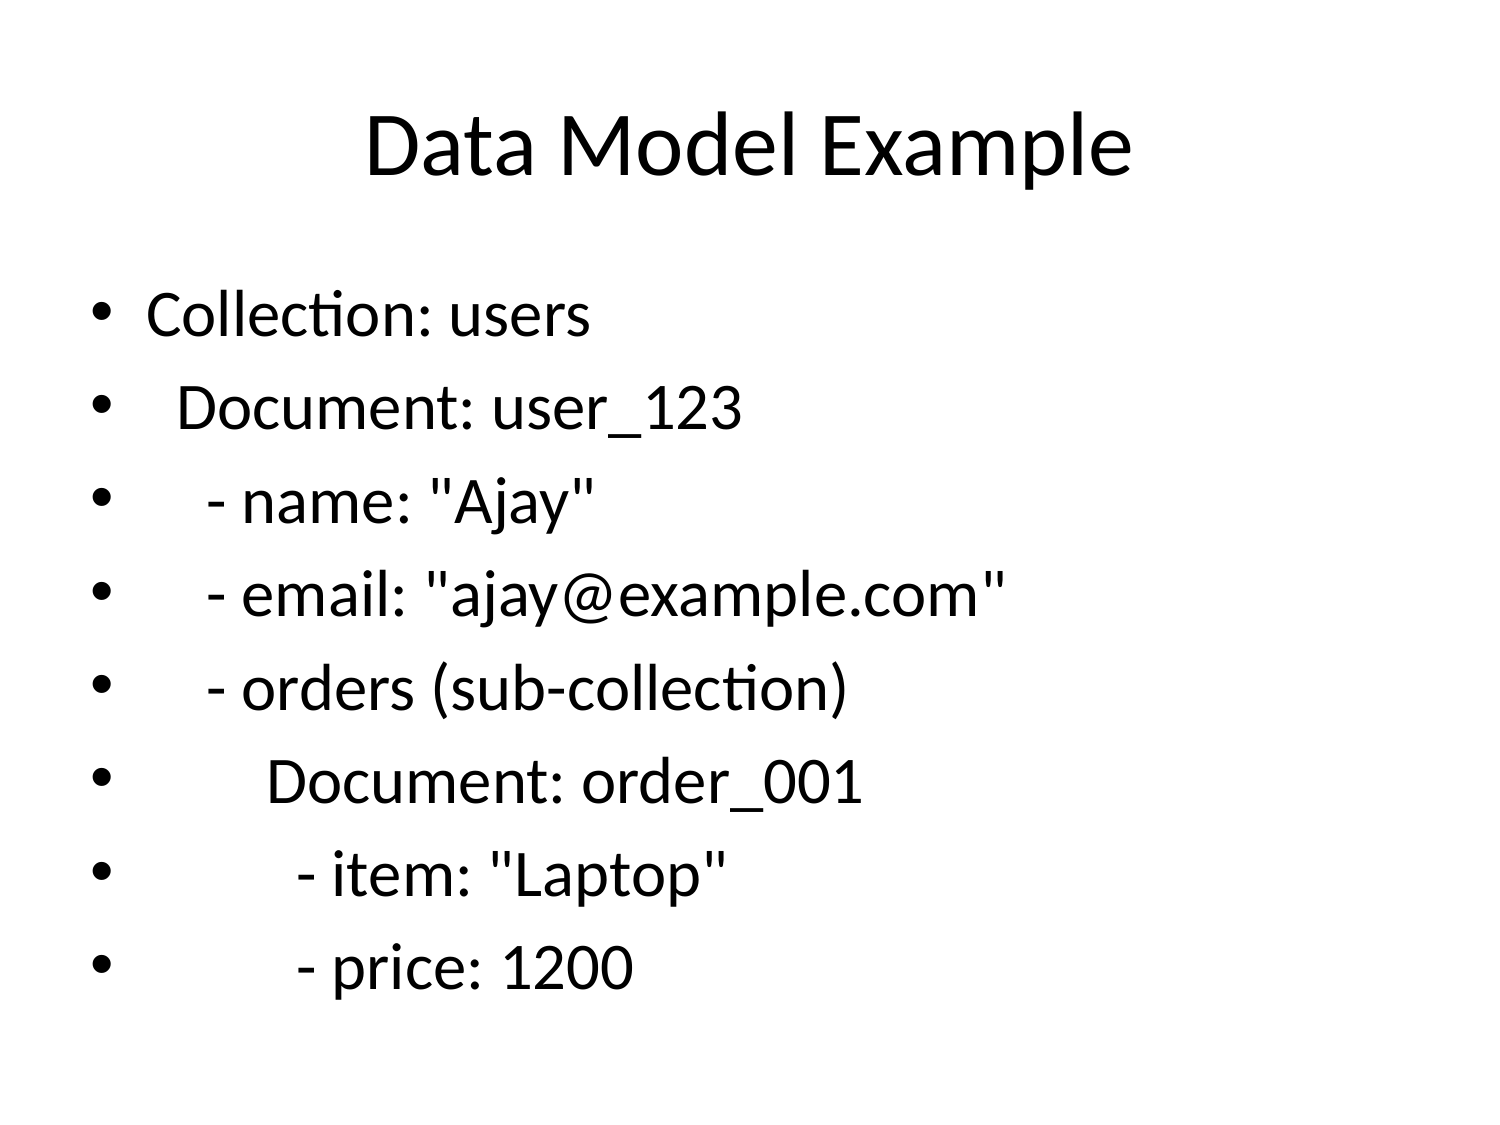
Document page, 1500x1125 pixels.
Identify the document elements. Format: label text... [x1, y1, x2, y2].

title Data Model Example [75, 45, 1425, 233]
list Collection: users Document: user_123 - name: "Ajay" - email: "ajay@example.com" - orders (sub-collection) Document: order_001 - item: "Laptop" - price: 1200 [75, 262, 1425, 1005]
